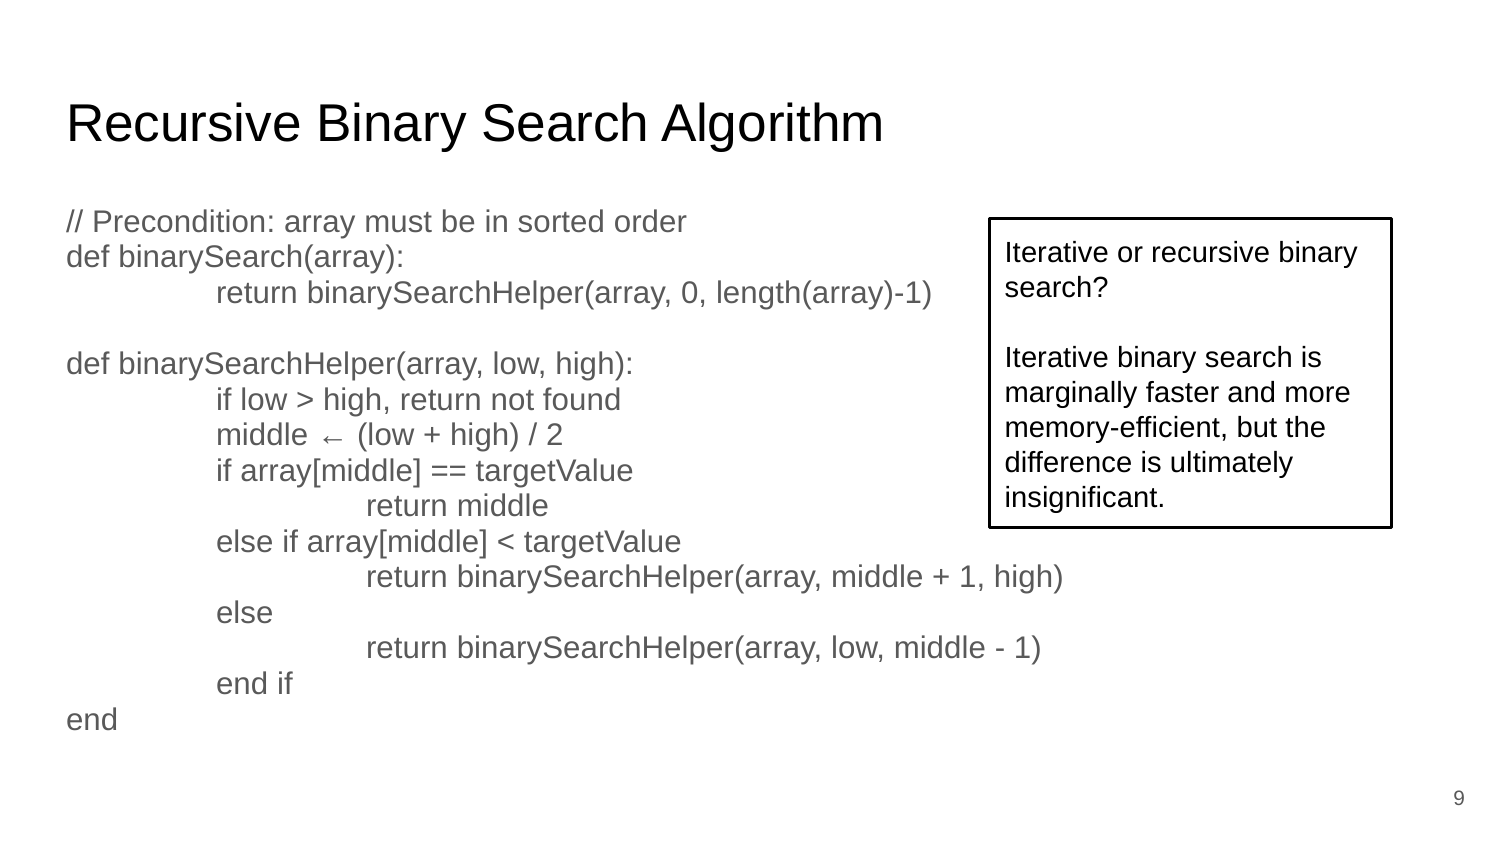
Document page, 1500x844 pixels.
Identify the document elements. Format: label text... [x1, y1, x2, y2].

title Recursive Binary Search Algorithm [51, 72, 1449, 167]
slide_number ‹#› [1389, 764, 1480, 830]
list // Precondition: array must be in sorted order def binarySearch(array): return binarySearchHelper(array, 0, length(array)-1) def binarySearchHelper(array, low, high): if low > high, return not found middle ← (low + high) / 2 if array[middle] == targetValue return middle else if array[middle] < targetValue return binarySearchHelper(array, middle + 1, high) else return binarySearchHelper(array, low, middle - 1) end if end [51, 189, 1408, 791]
text_box Iterative or recursive binary search? Iterative binary search is marginally faster and more memory-efficient, but the difference is ultimately insignificant. [989, 218, 1392, 528]
